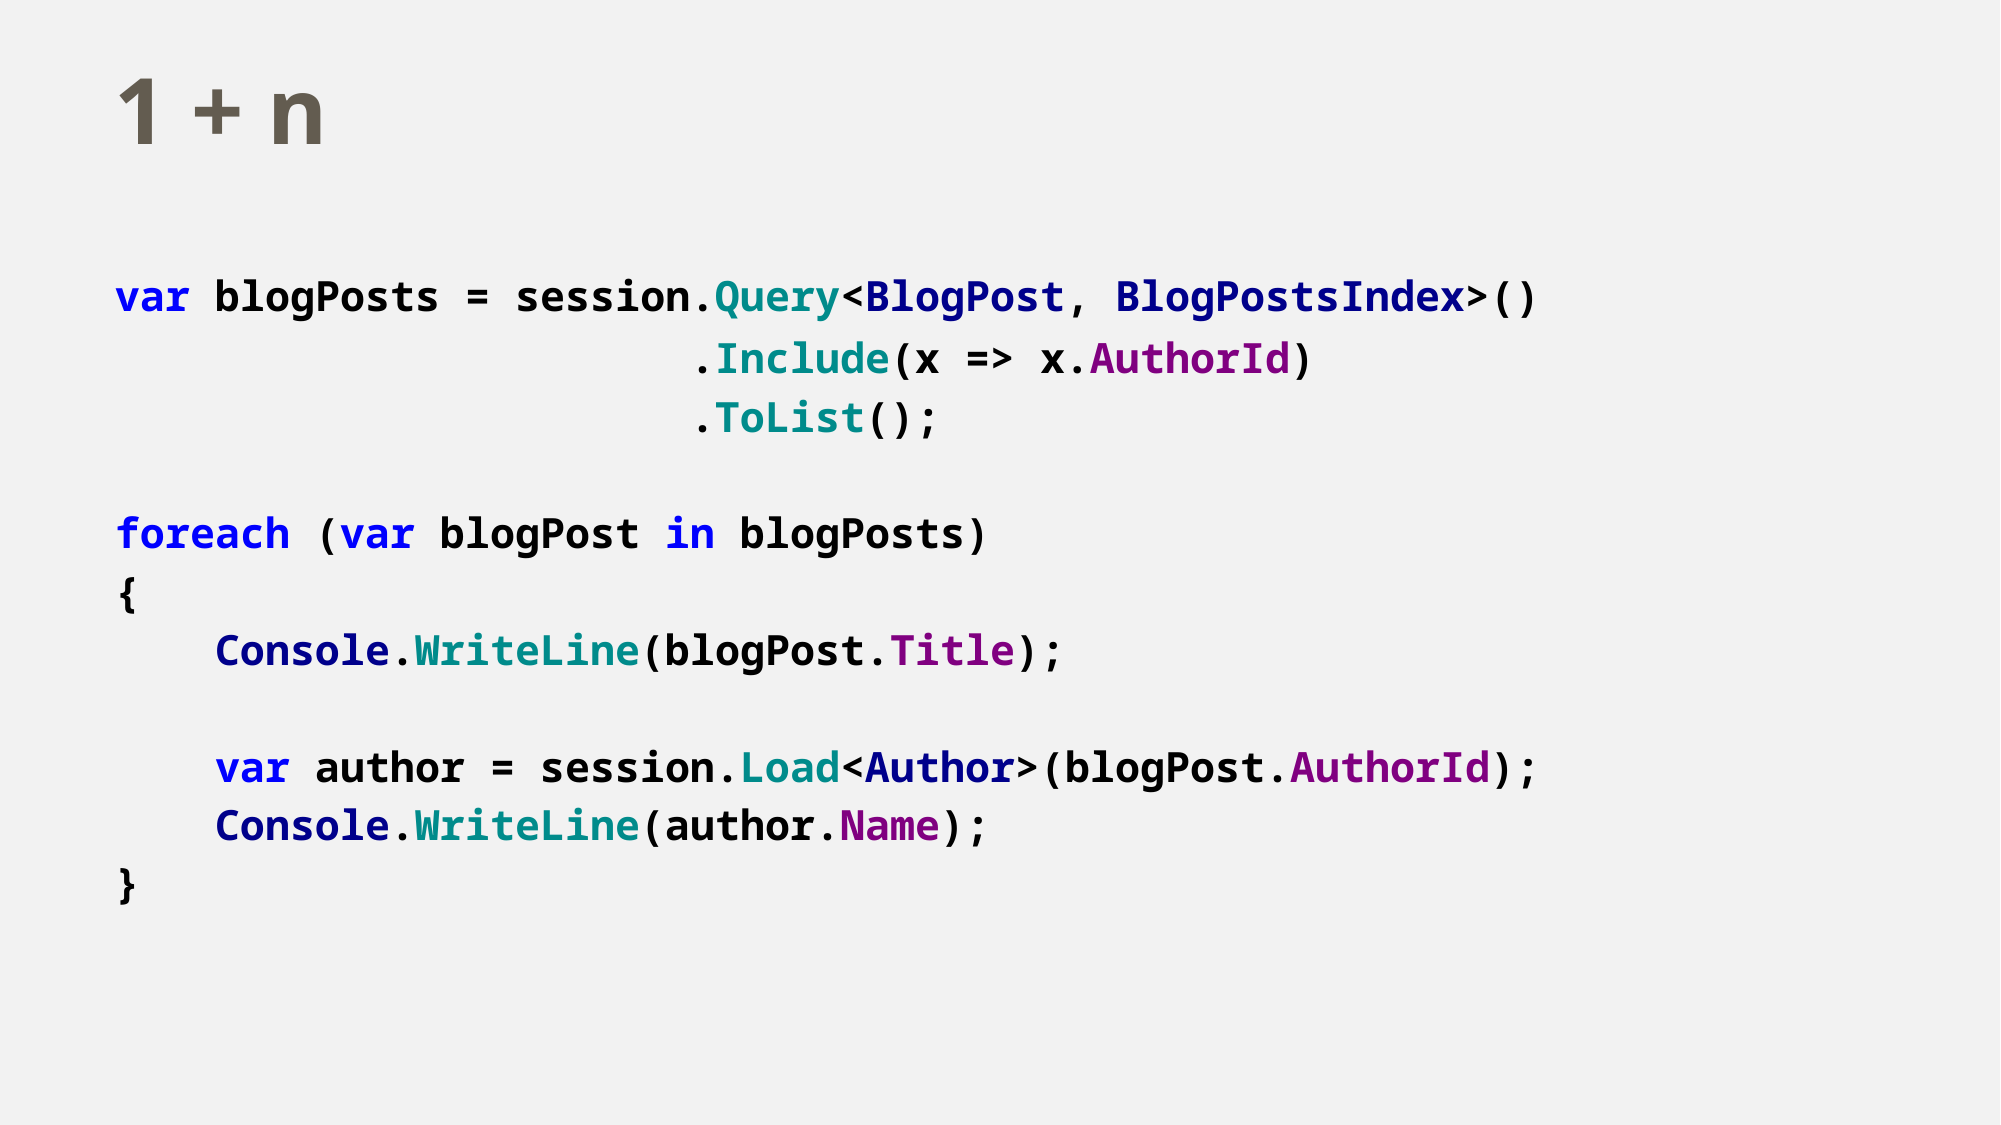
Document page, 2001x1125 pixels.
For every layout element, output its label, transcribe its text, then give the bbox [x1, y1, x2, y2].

title 1 + n [99, 45, 1900, 233]
list var blogPosts = session.Query<BlogPost, BlogPostsIndex>() .Include(x => x.AuthorId) .ToList(); foreach (var blogPost in blogPosts) { Console.WriteLine(blogPost.Title); var author = session.Load<Author>(blogPost.AuthorId); Console.WriteLine(author.Name); } [99, 262, 1900, 908]
